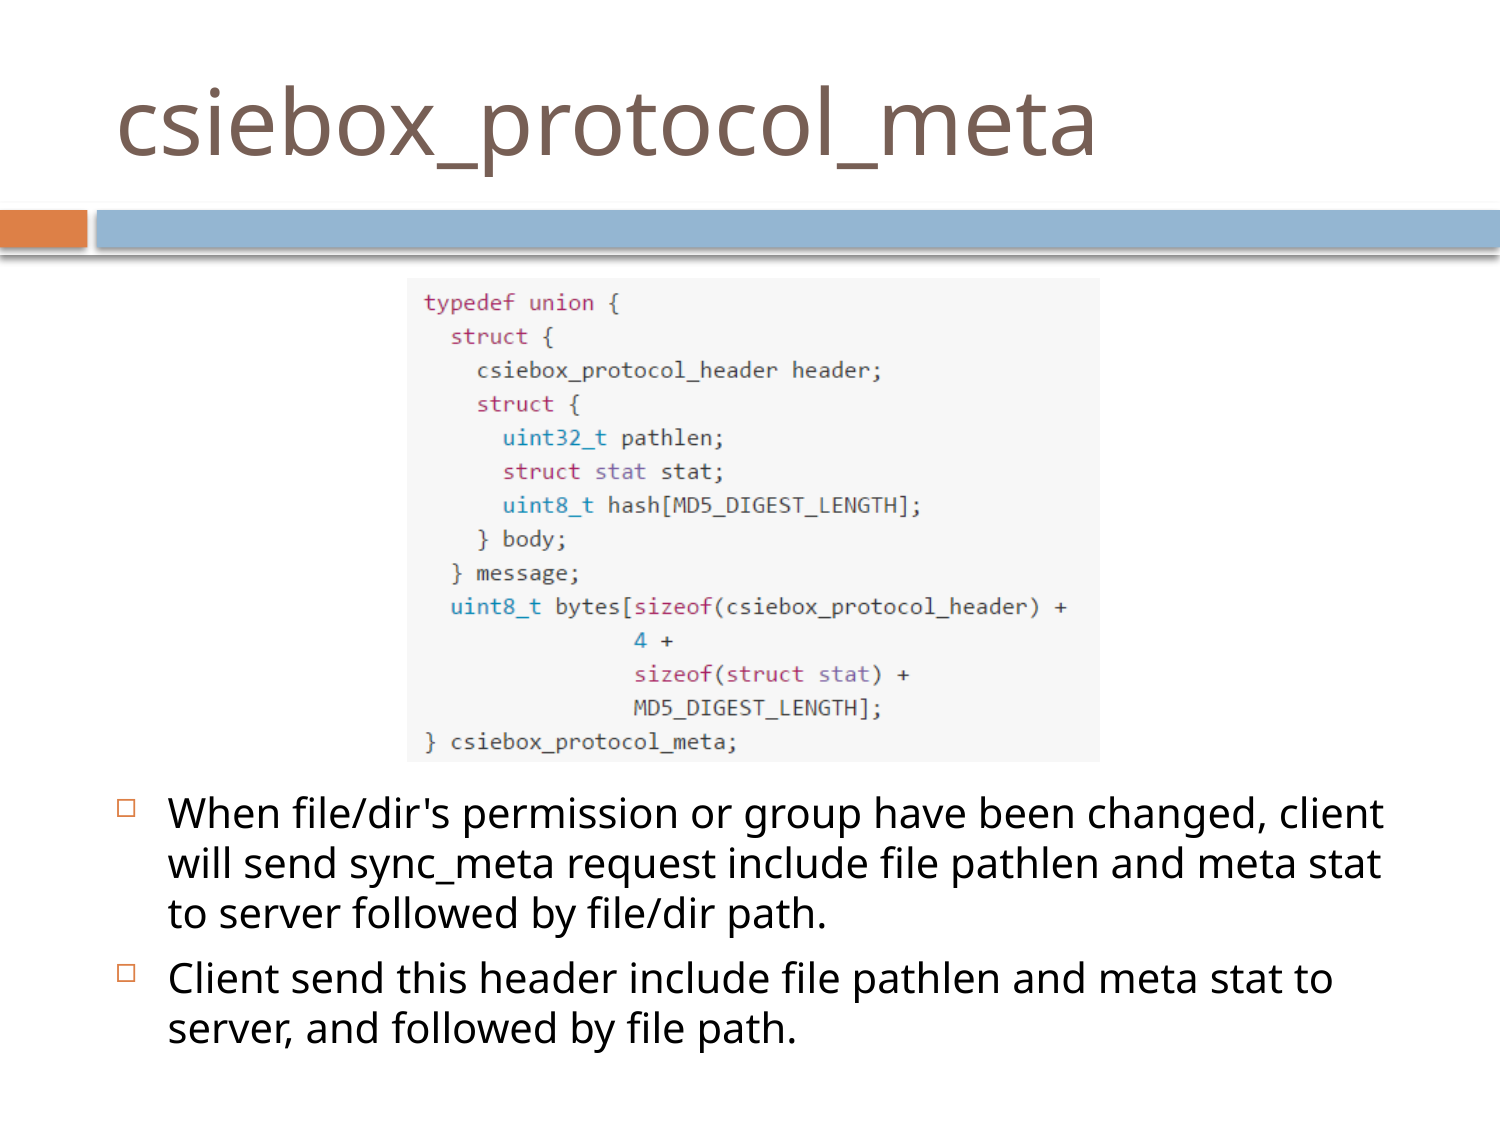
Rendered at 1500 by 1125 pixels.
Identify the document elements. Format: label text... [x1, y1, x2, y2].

picture [407, 278, 1100, 763]
title csiebox_protocol_meta [100, 37, 1438, 200]
list When file/dir's permission or group have been changed, client will send sync_meta request include file pathlen and meta stat to server followed by file/dir path. Client send this header include file pathlen and meta stat to server, and followed by file path. [100, 262, 1438, 1000]
